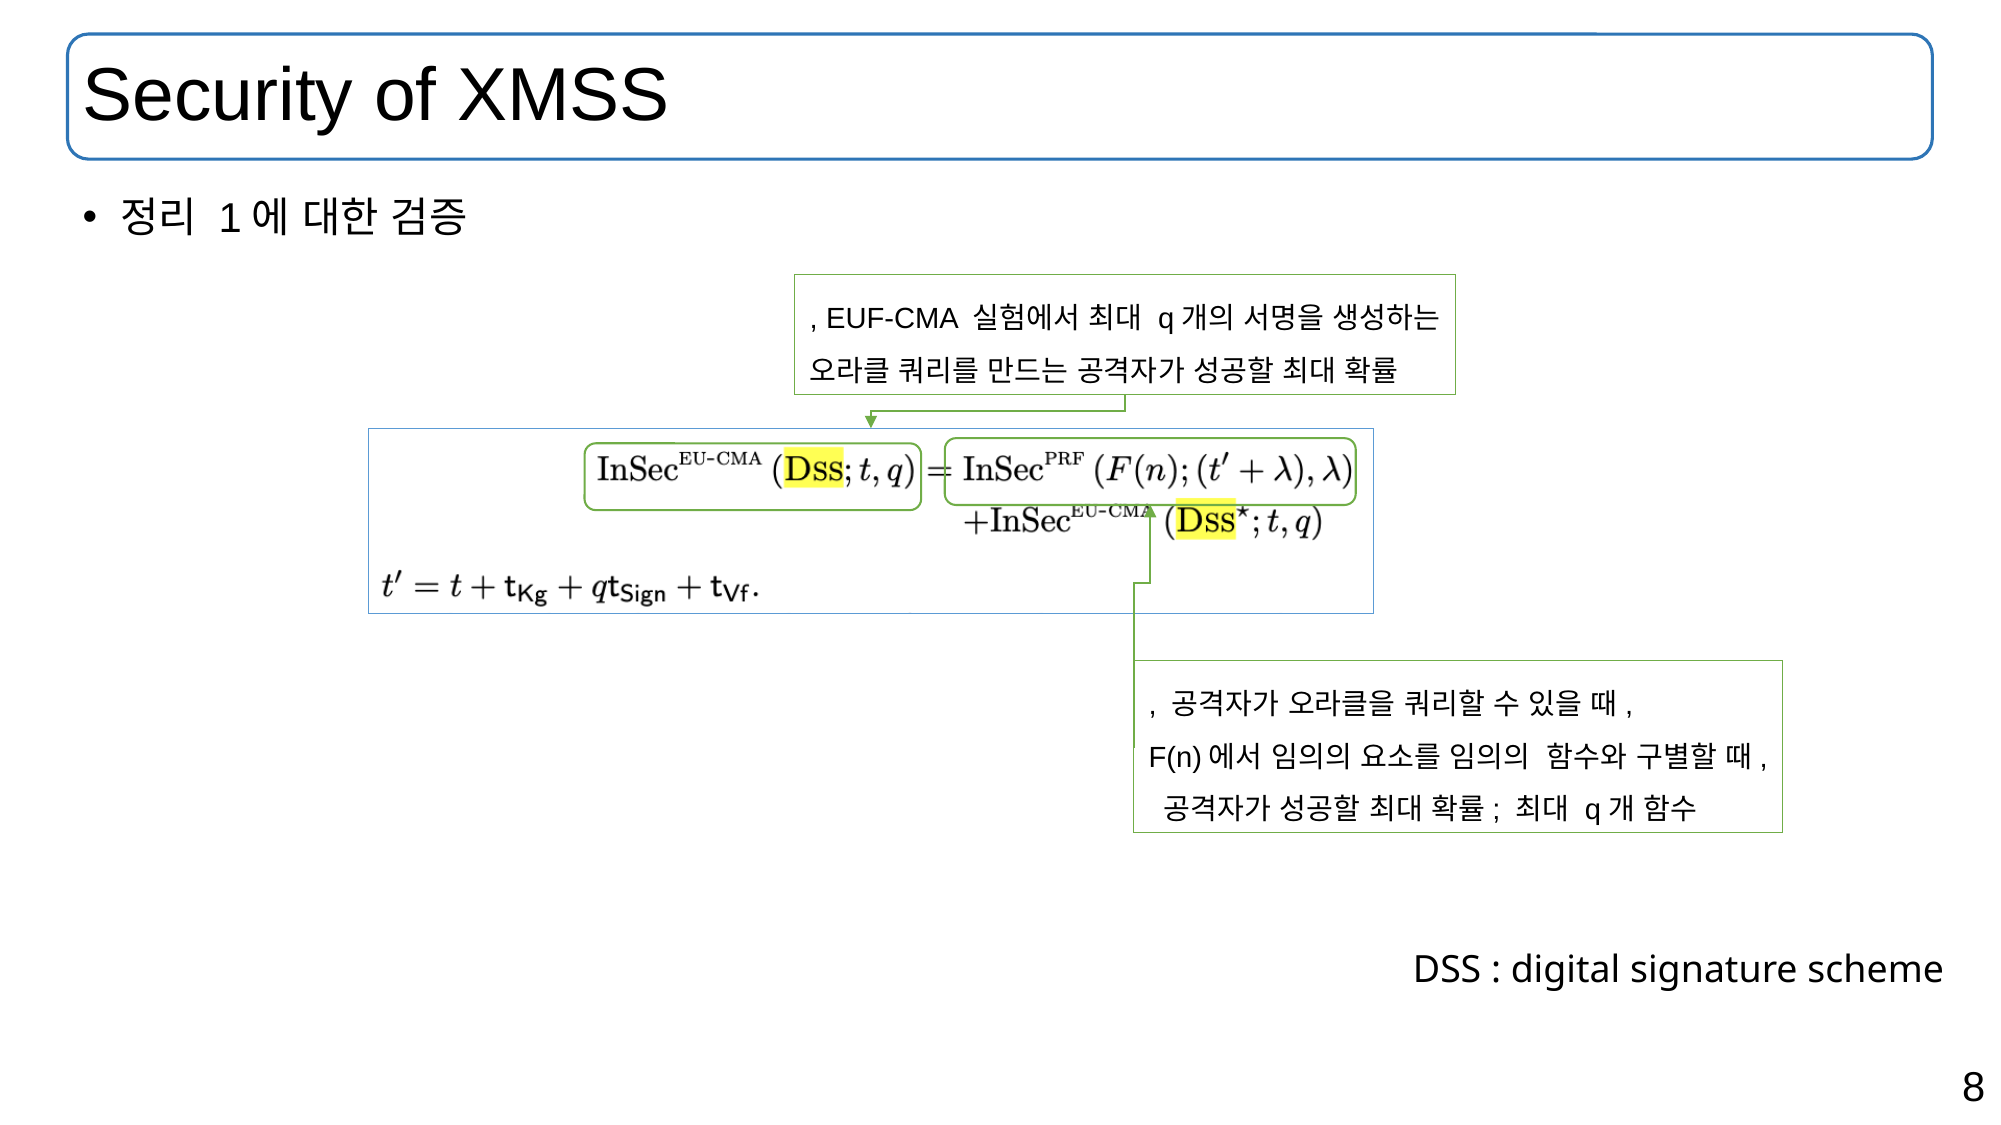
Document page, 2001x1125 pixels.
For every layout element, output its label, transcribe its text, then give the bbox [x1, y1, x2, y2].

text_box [978, 281, 1018, 537]
list 정리 1에 대한 검증 [67, 189, 1933, 1019]
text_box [1100, 504, 1151, 745]
title Security of XMSS [67, 34, 1933, 160]
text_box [368, 428, 1374, 614]
